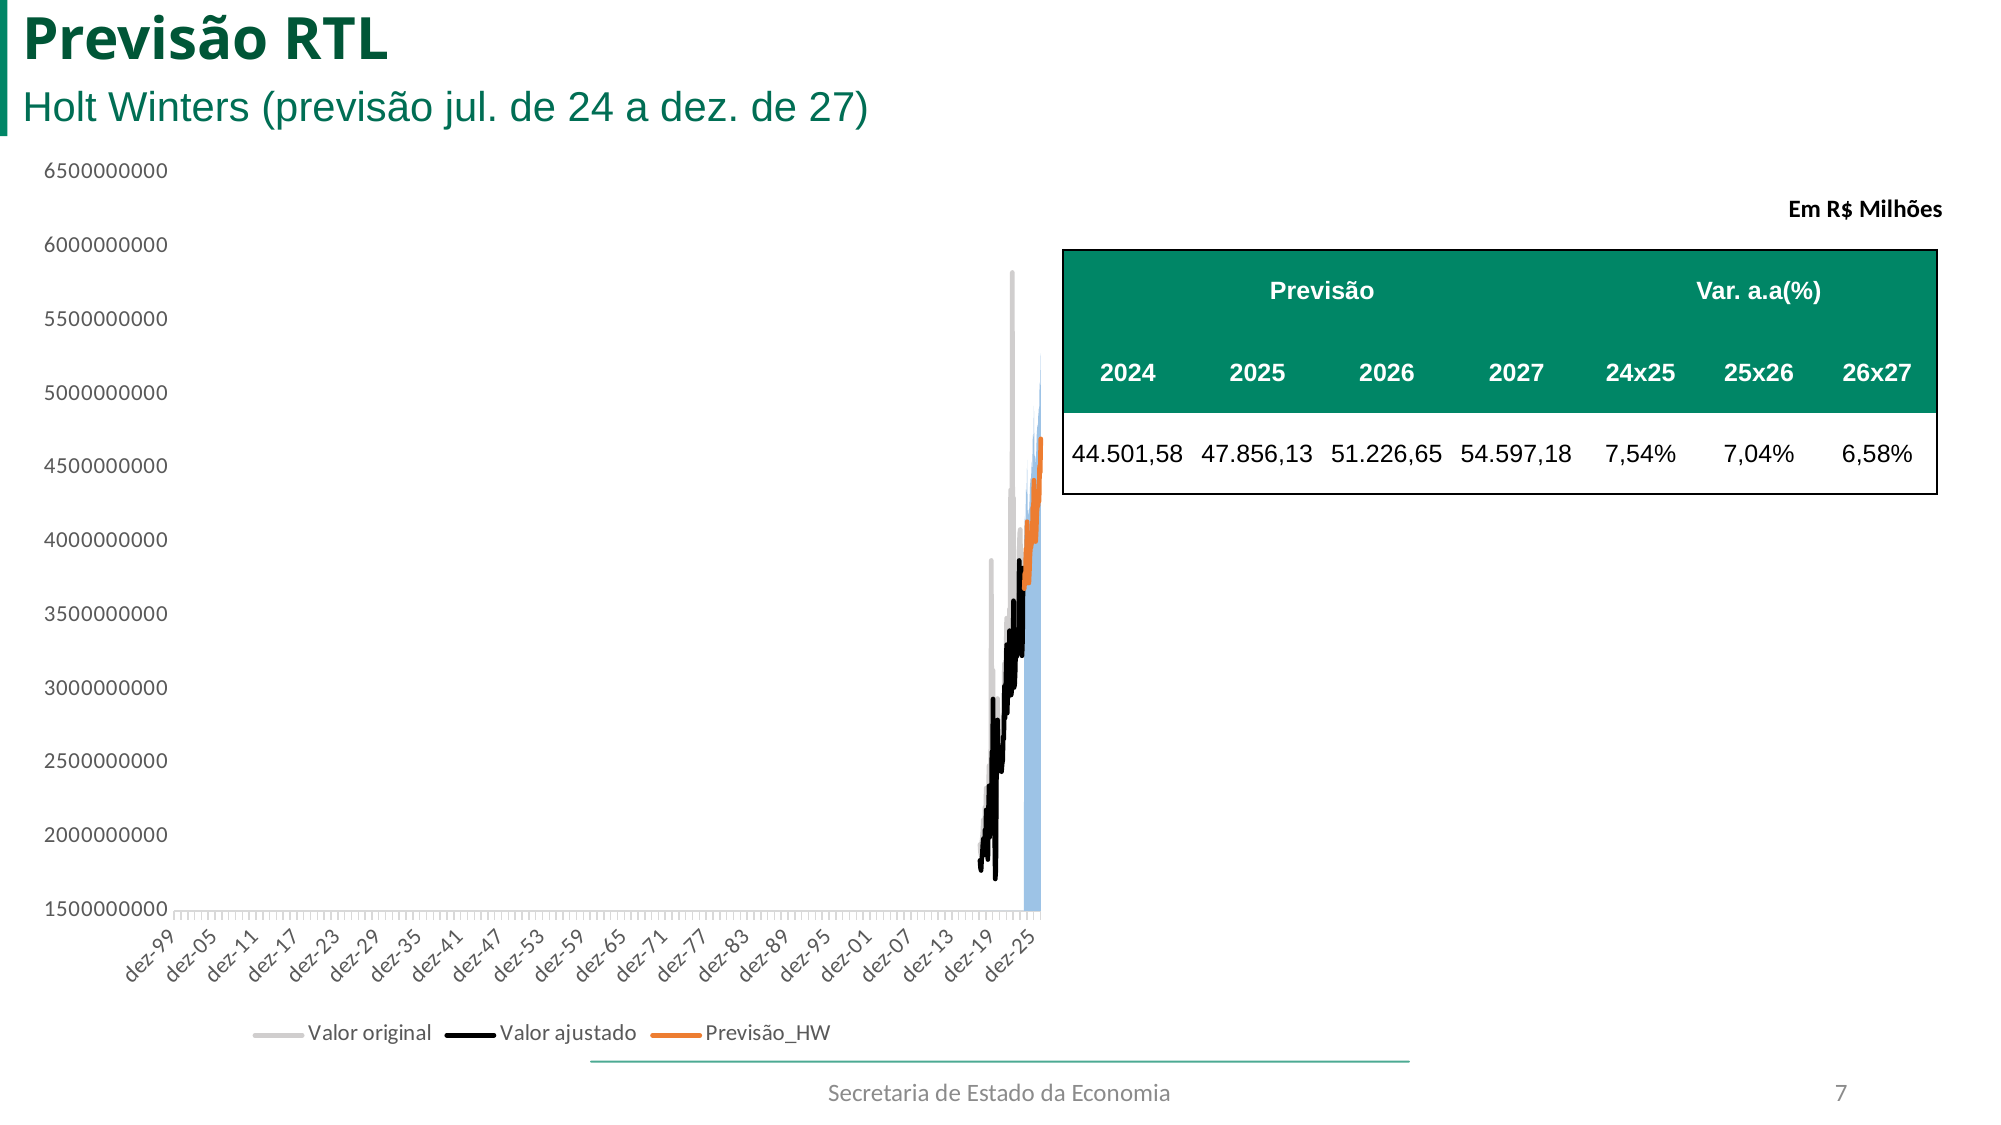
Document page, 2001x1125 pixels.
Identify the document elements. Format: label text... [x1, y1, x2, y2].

table_cell 44.501,58 [1064, 413, 1193, 493]
text_box Em R$ Milhões [1773, 185, 1959, 231]
chart [22, 143, 1063, 1054]
list Holt Winters (previsão jul. de 24 a dez. de 27) [7, 71, 1785, 137]
table_cell 7,04% [1700, 413, 1818, 493]
table_cell 25x26 [1700, 331, 1818, 413]
table_cell 2027 [1452, 331, 1582, 413]
table_cell 2026 [1322, 331, 1452, 413]
table_cell 54.597,18 [1452, 413, 1582, 493]
slide_number 7 [1412, 1061, 1863, 1122]
table_cell 24x25 [1582, 331, 1700, 413]
title Previsão RTL [7, 0, 1785, 71]
table_cell 26x27 [1818, 331, 1936, 413]
table_cell 47.856,13 [1193, 413, 1322, 493]
footer Secretaria de Estado da Economia [662, 1061, 1338, 1122]
table_cell 7,54% [1582, 413, 1700, 493]
table_cell 2025 [1193, 331, 1322, 413]
table_header Var. a.a(%) [1582, 251, 1936, 331]
table_cell 51.226,65 [1322, 413, 1452, 493]
table_cell 6,58% [1818, 413, 1936, 493]
table_header Previsão [1064, 251, 1582, 331]
table_cell 2024 [1064, 331, 1193, 413]
